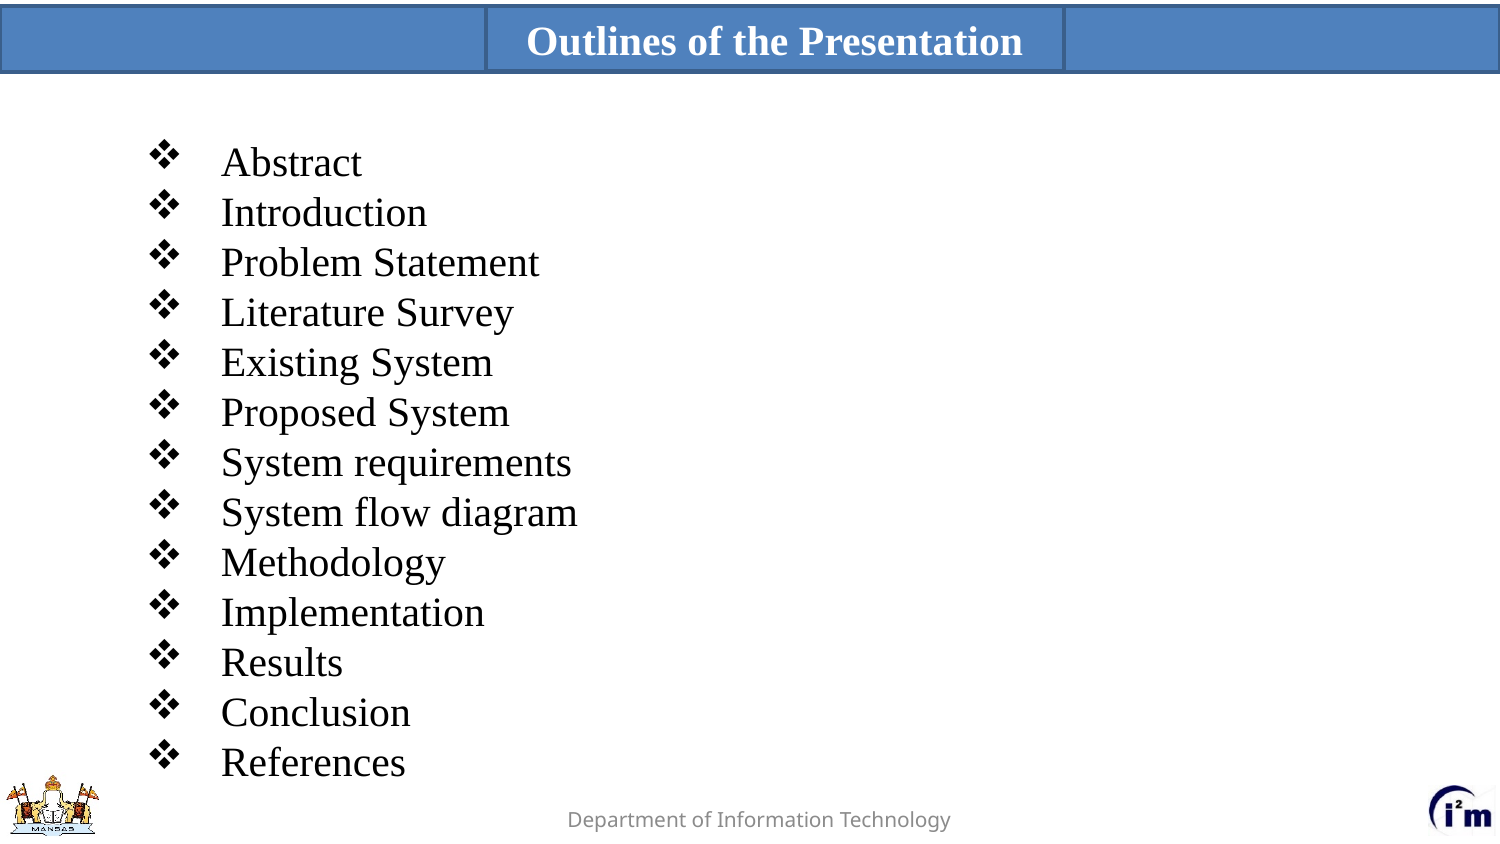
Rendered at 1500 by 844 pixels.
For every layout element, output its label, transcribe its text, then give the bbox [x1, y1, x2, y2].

text_box Outlines of the Presentation [484, 4, 1066, 73]
text_box [0, 4, 1500, 74]
picture [1428, 785, 1496, 837]
picture [0, 770, 105, 842]
footer Department of Information Technology [521, 805, 997, 836]
text_box Abstract Introduction Problem Statement Literature Survey Existing System Proposed System System requirements System flow diagram Methodology Implementation Results Conclusion References [131, 127, 1350, 844]
